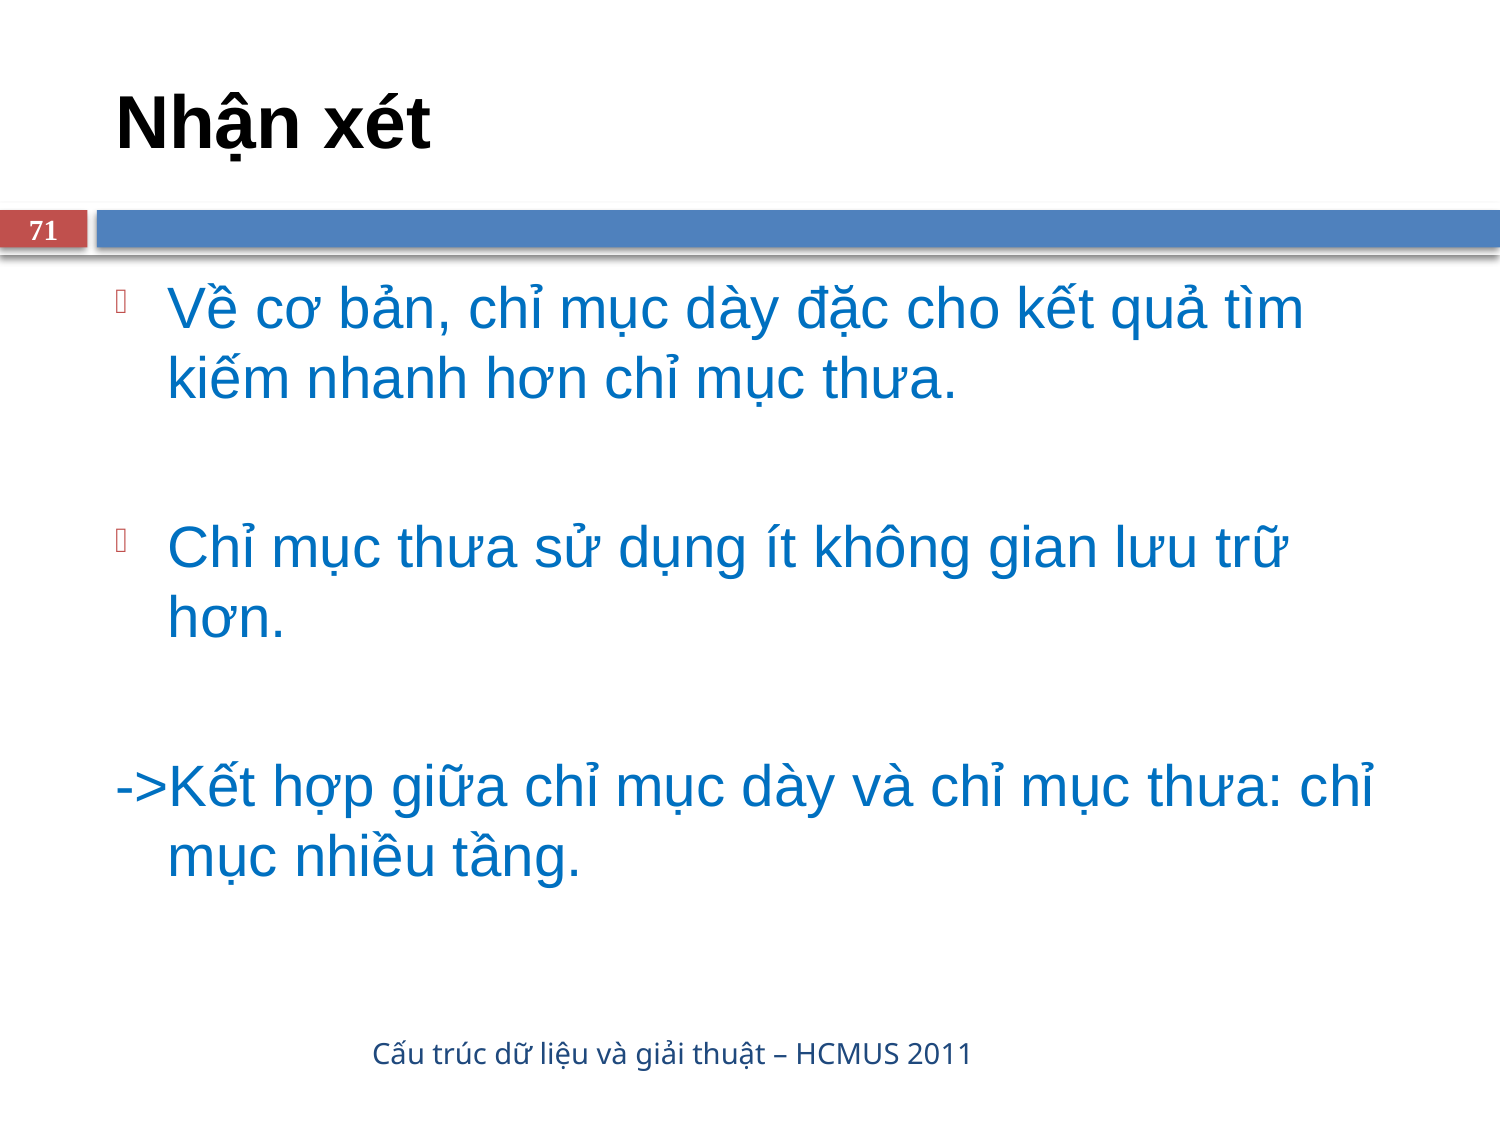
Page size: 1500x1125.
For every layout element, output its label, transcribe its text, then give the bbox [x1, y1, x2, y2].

slide_number 71 [0, 208, 88, 249]
list Về cơ bản, chỉ mục dày đặc cho kết quả tìm kiếm nhanh hơn chỉ mục thưa. Chỉ mục thưa sử dụng ít không gian lưu trữ hơn. ->Kết hợp giữa chỉ mục dày và chỉ mục thưa: chỉ mục nhiều tầng. [100, 262, 1438, 1000]
title Nhận xét [100, 37, 1438, 200]
footer Cấu trúc dữ liệu và giải thuật – HCMUS 2011 [99, 1024, 990, 1085]
